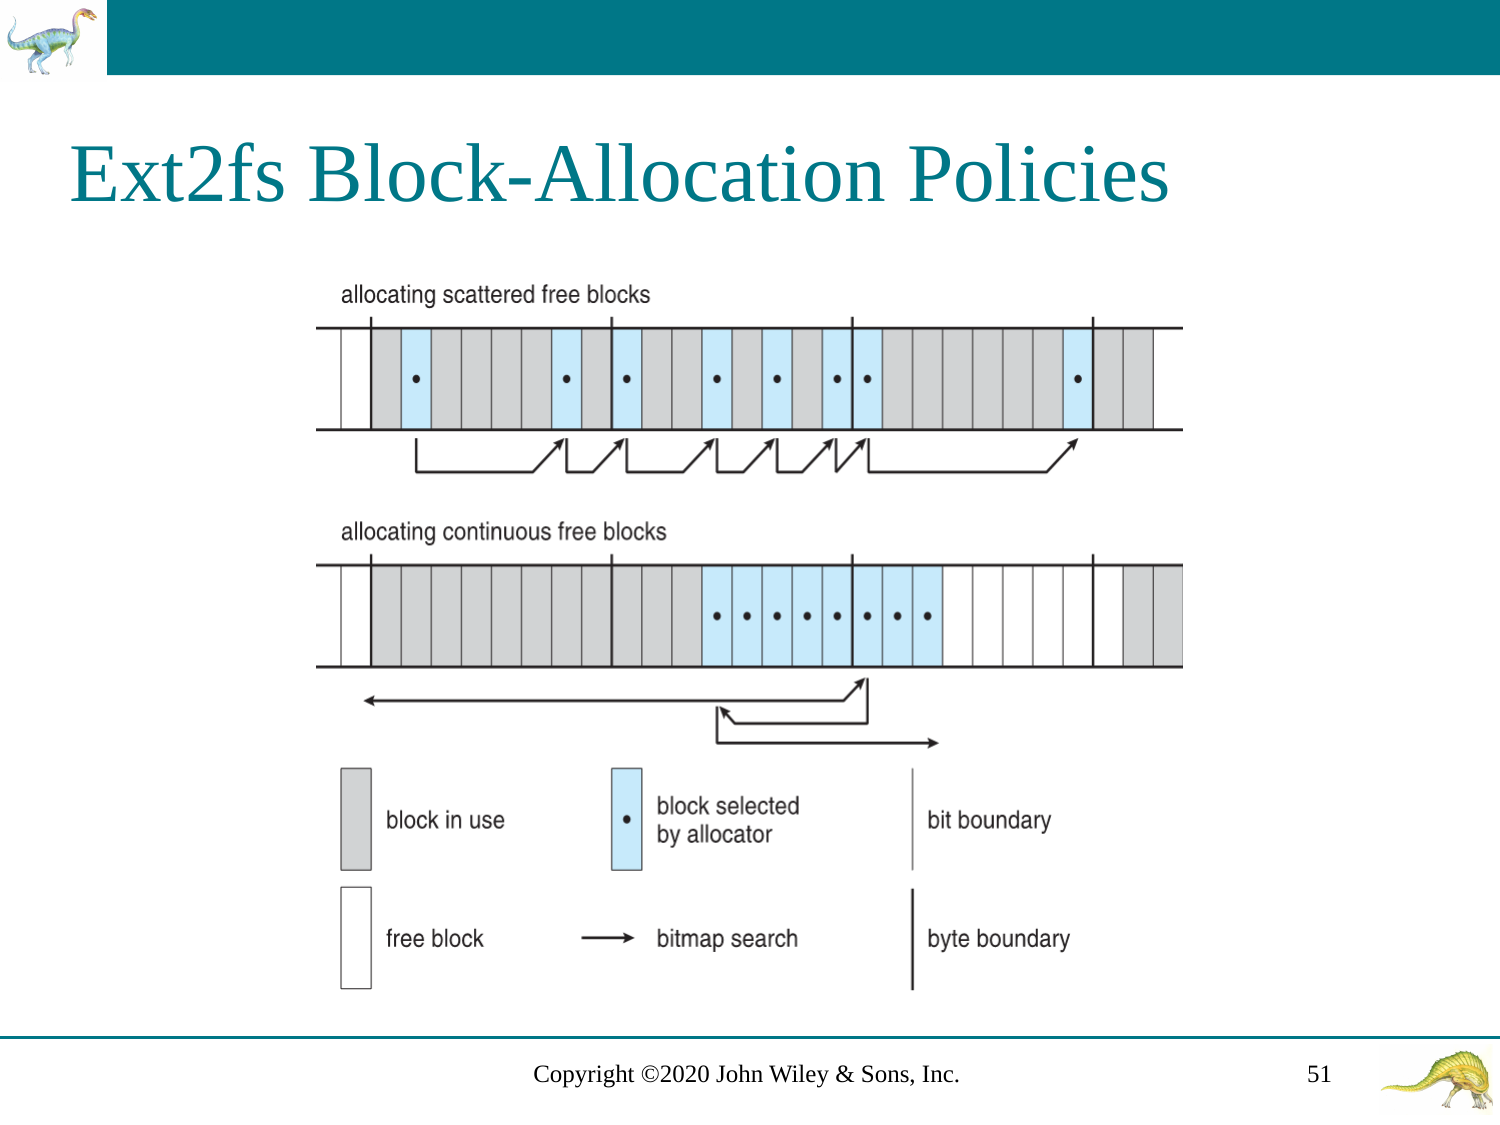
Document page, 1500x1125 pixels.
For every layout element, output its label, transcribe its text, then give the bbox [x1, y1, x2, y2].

picture [0, 0, 107, 82]
title Ext2fs Block-Allocation Policies [54, 122, 1445, 230]
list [316, 281, 1183, 991]
picture [1379, 1044, 1493, 1115]
slide_number 51 [1083, 1042, 1348, 1103]
footer Copyright ©2020 John Wiley & Sons, Inc. [496, 1042, 1004, 1103]
